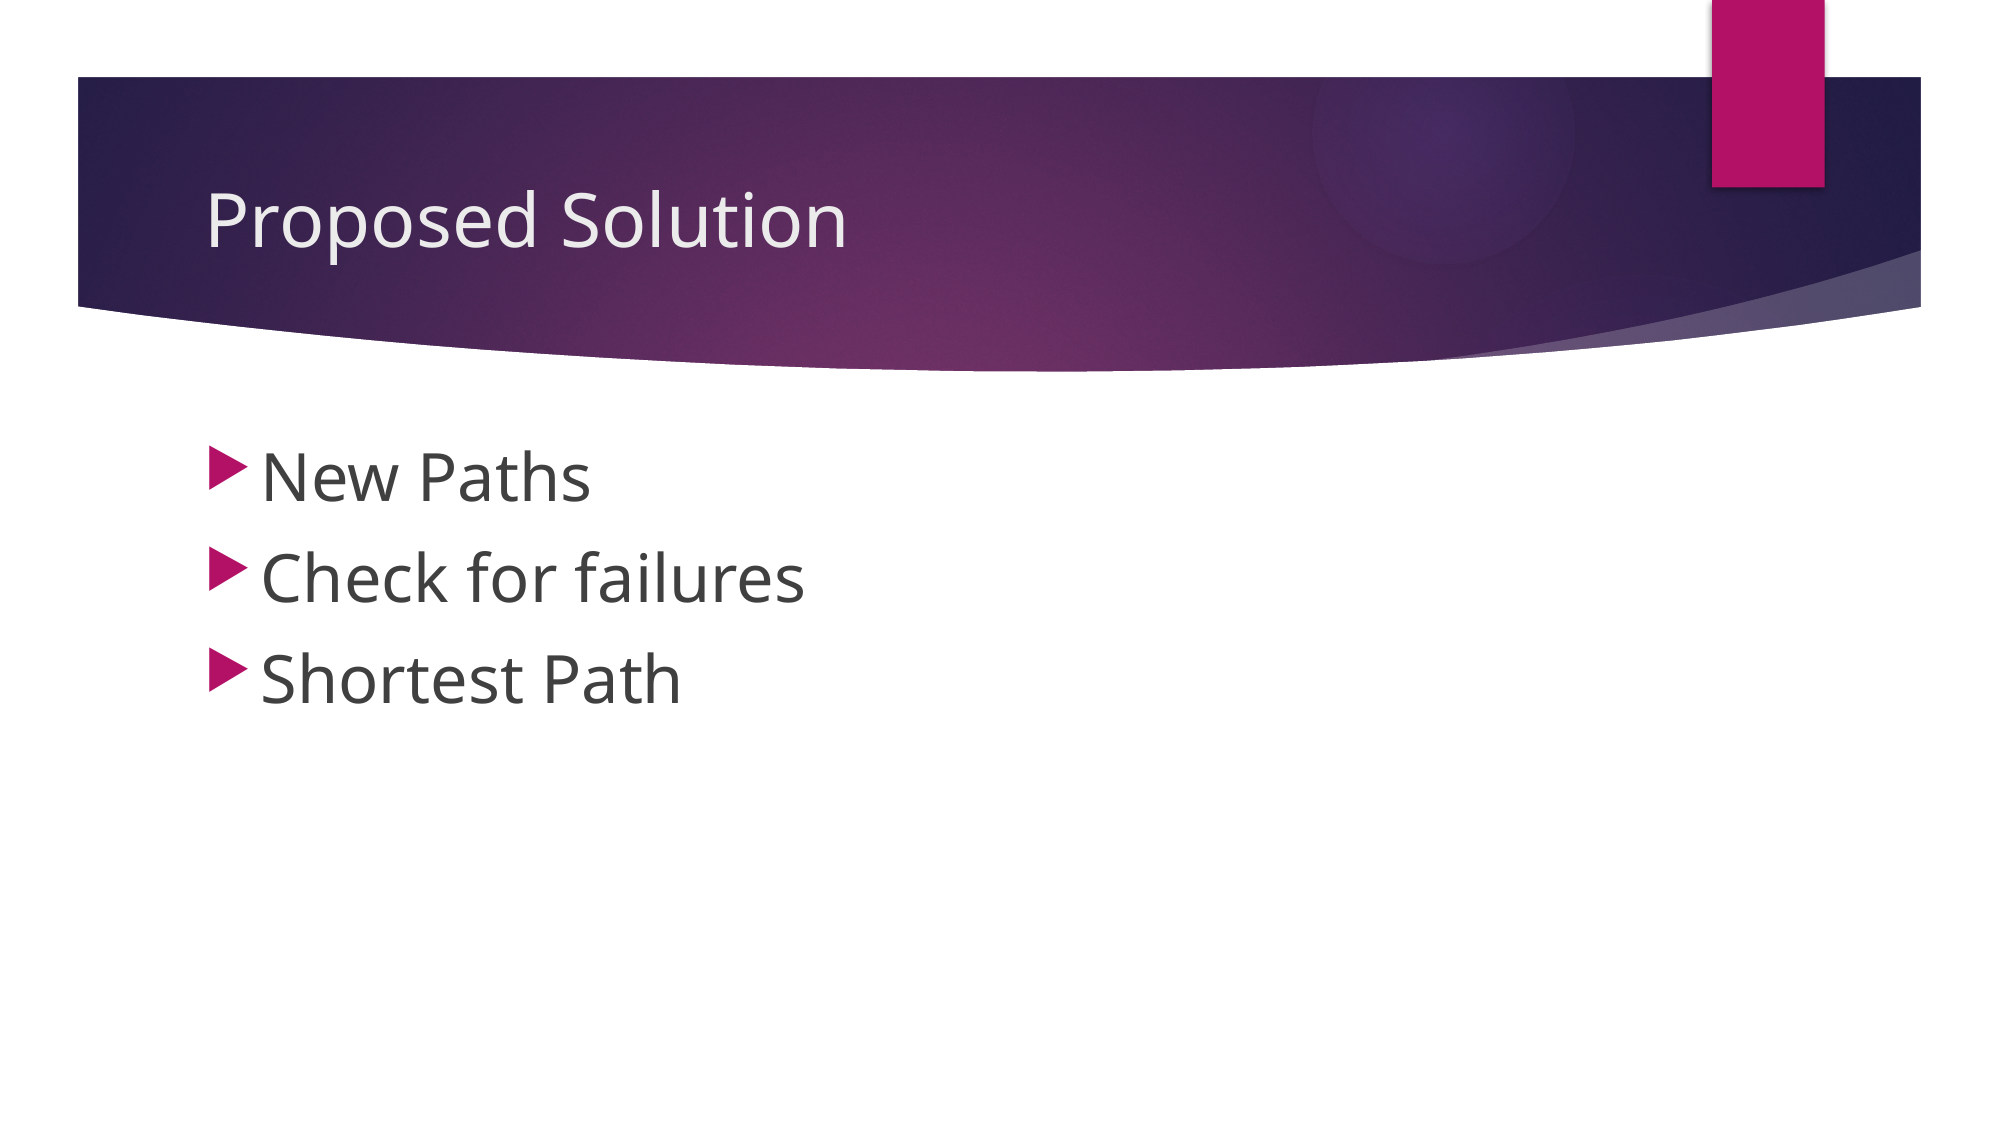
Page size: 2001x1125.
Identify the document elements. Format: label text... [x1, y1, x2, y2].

title Proposed Solution [189, 159, 1627, 276]
list New Paths Check for failures Shortest Path [189, 427, 1638, 988]
